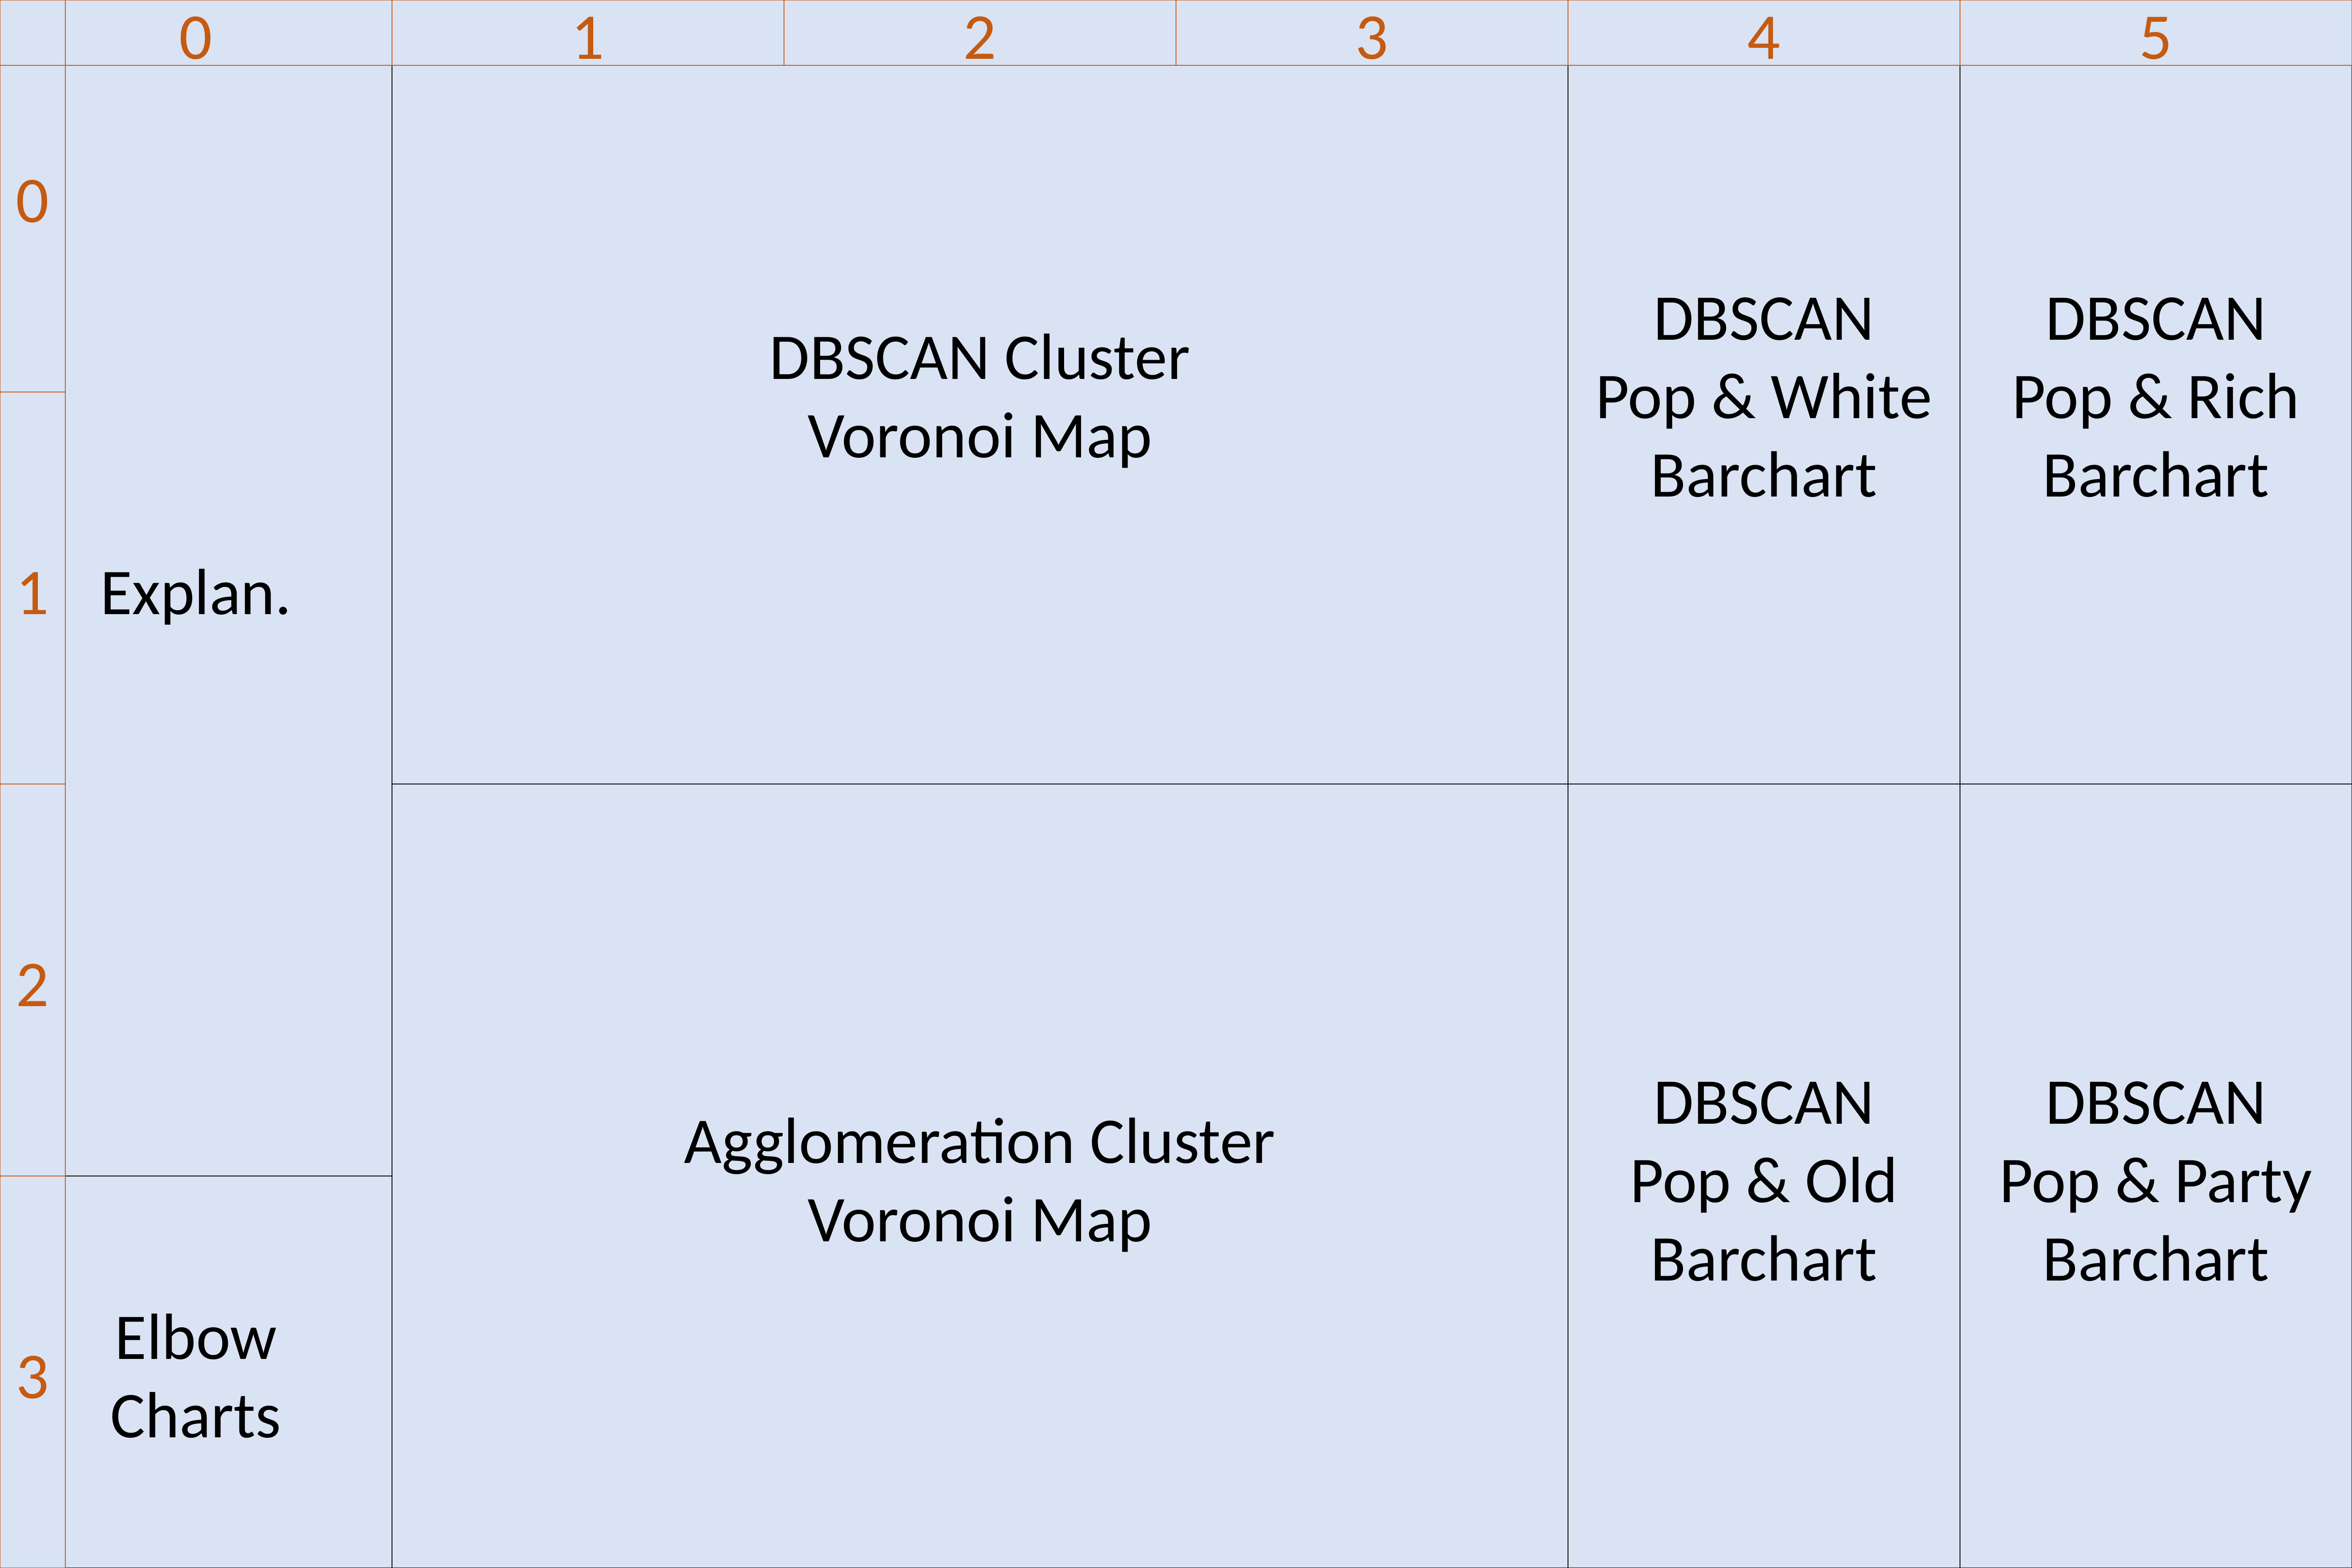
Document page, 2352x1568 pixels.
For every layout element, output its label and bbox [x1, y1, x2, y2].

text_box [0, 0, 2352, 1568]
